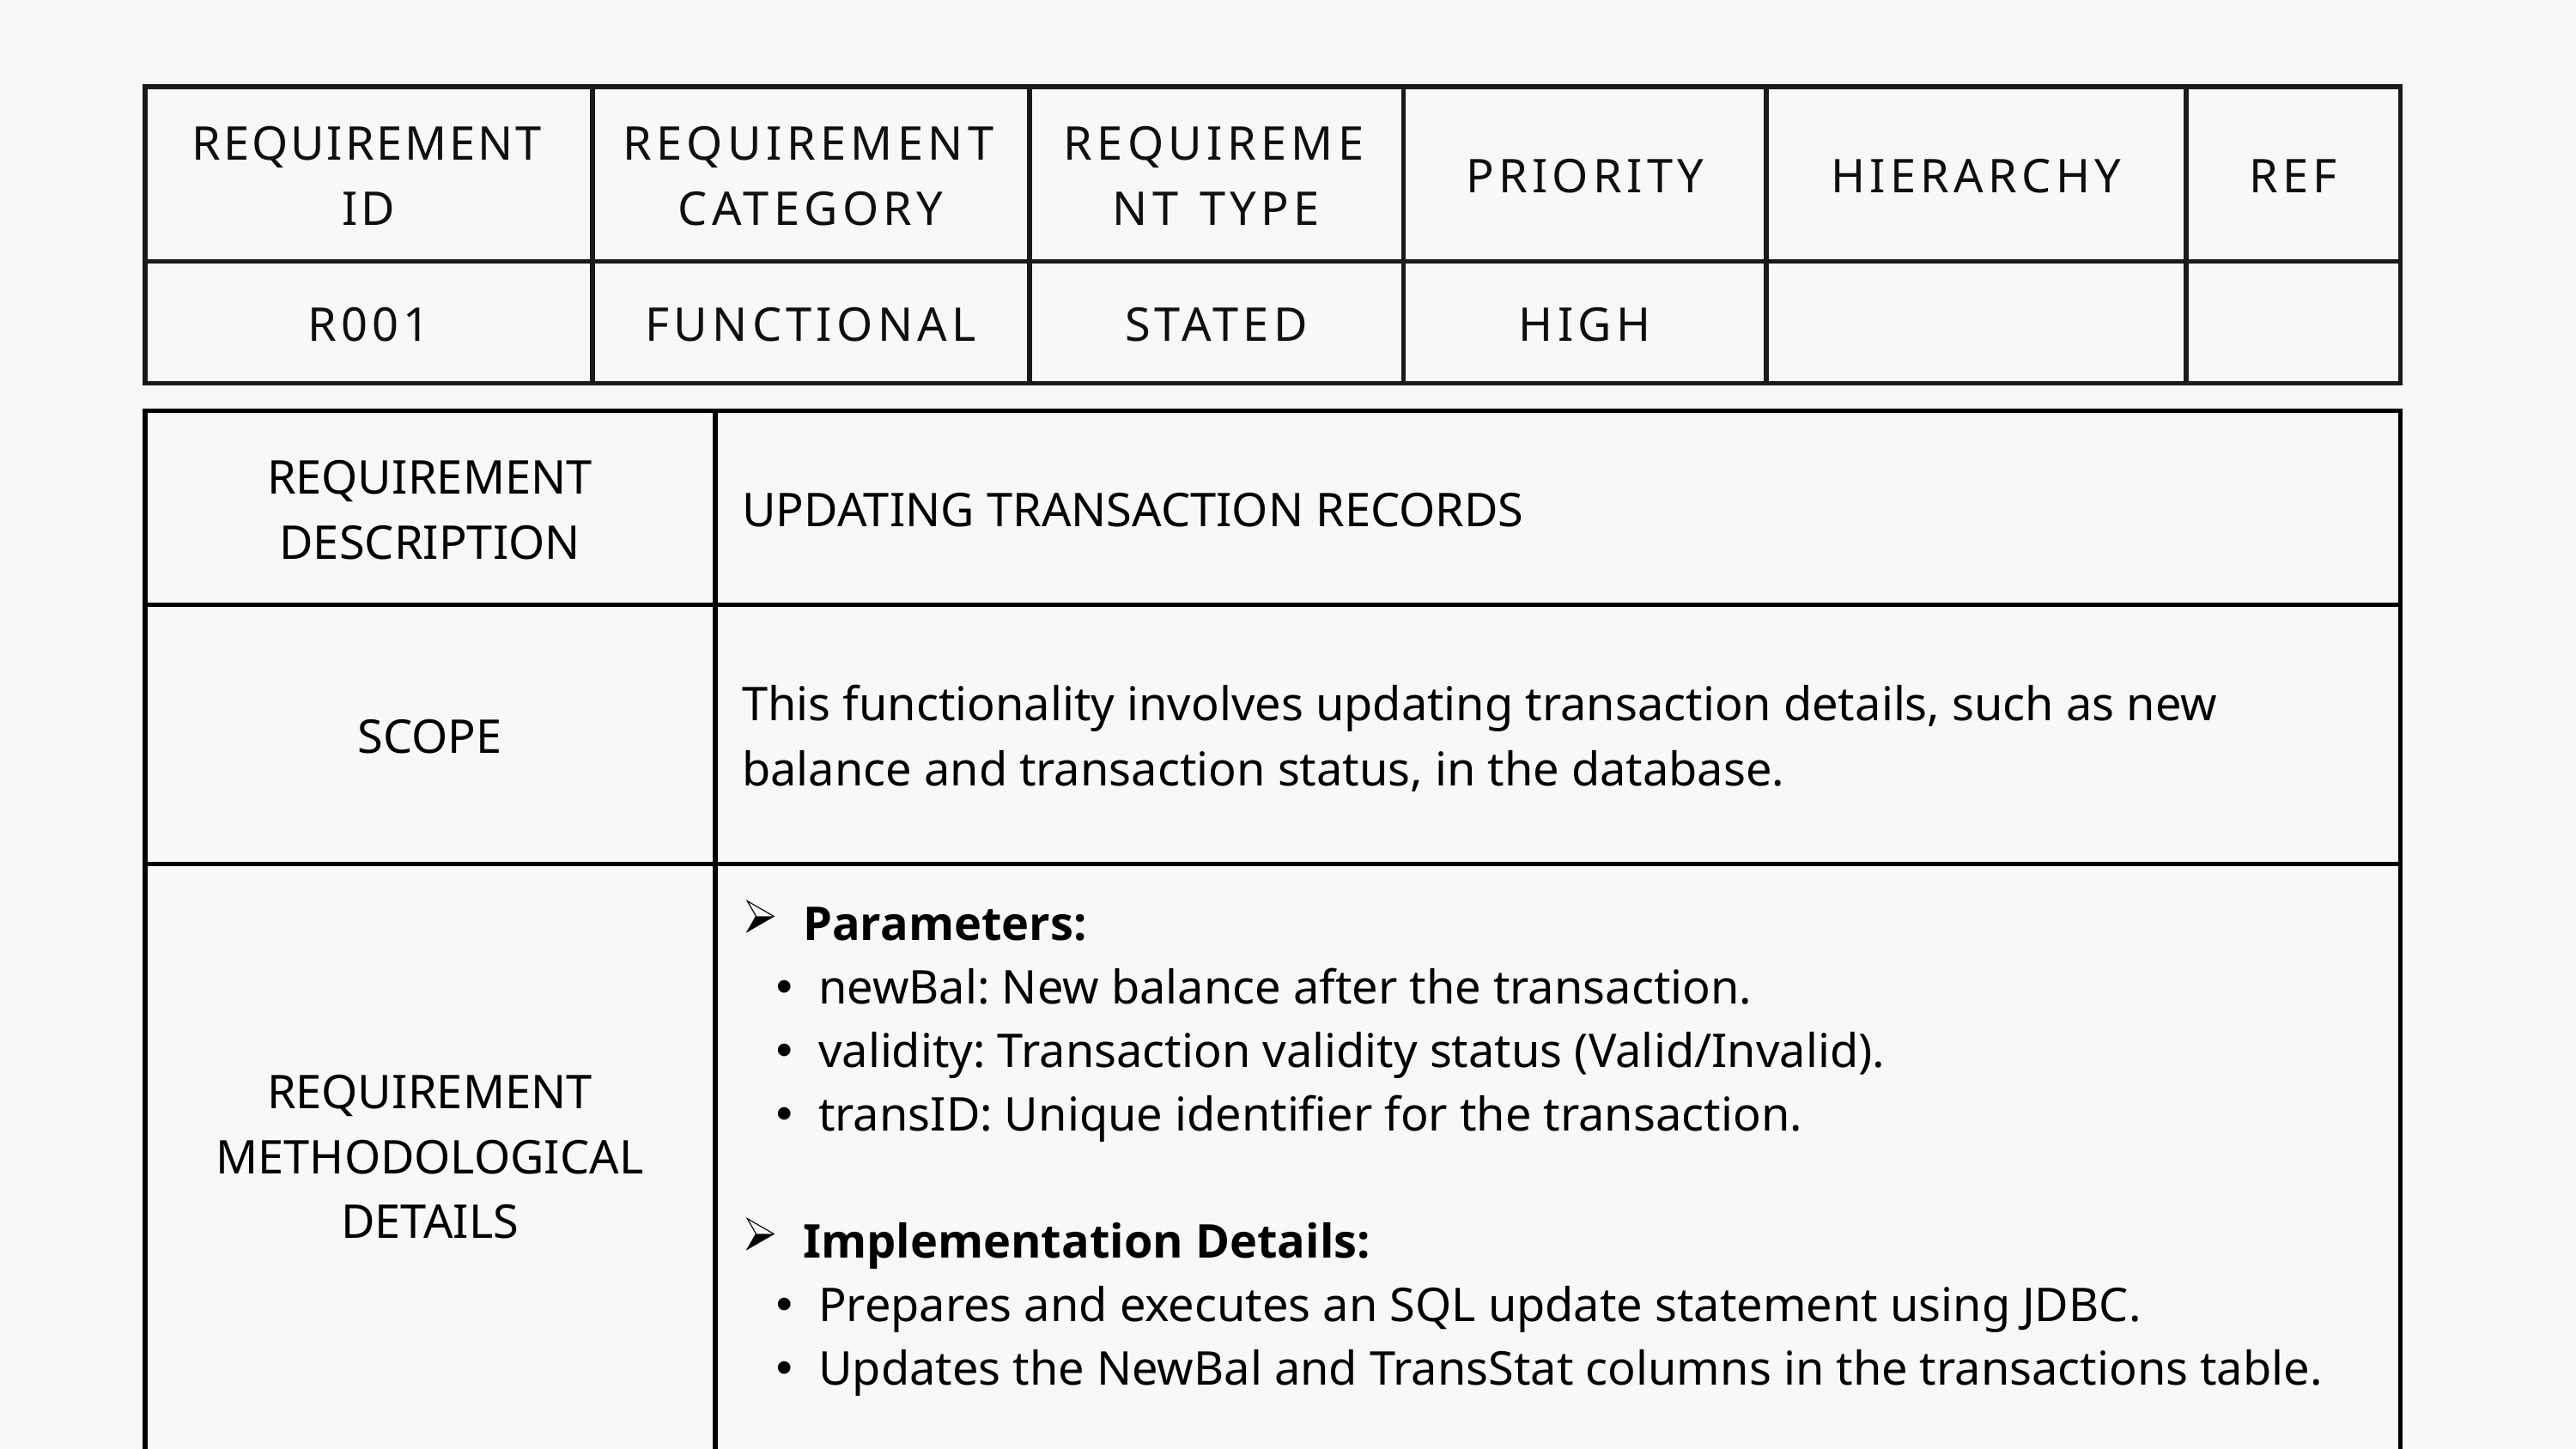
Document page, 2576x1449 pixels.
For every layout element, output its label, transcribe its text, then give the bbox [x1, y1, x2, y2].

table_cell FUNCTIONAL [595, 264, 1027, 381]
table_cell Parameters: newBal: New balance after the transaction. validity: Transaction validity status (Valid/Invalid). transID: Unique identifier for the transaction. Implementation Details: Prepares and executes an SQL update statement using JDBC. Updates the NewBal and TransStat columns in the transactions table. [718, 866, 2398, 1449]
table_cell R001 [148, 264, 590, 381]
table_cell REQUIREMENT METHODOLOGICAL DETAILS [148, 866, 713, 1449]
table_header PRIORITY [1406, 89, 1764, 259]
table_header REQUIREMENT CATEGORY [595, 89, 1027, 259]
table_cell This functionality involves updating transaction details, such as new balance and transaction status, in the database. [718, 607, 2398, 862]
table_header REF [2189, 89, 2398, 259]
table_cell HIGH [1406, 264, 1764, 381]
table_header REQUIREMENT TYPE [1032, 89, 1401, 259]
table_cell [1769, 264, 2184, 381]
table_header HIERARCHY [1769, 89, 2184, 259]
table_header REQUIREMENT DESCRIPTION [148, 413, 713, 603]
table_header UPDATING TRANSACTION RECORDS [718, 413, 2398, 603]
table_header REQUIREMENT ID [148, 89, 590, 259]
table_cell STATED [1032, 264, 1401, 381]
table_cell [2189, 264, 2398, 381]
table_cell SCOPE [148, 607, 713, 862]
